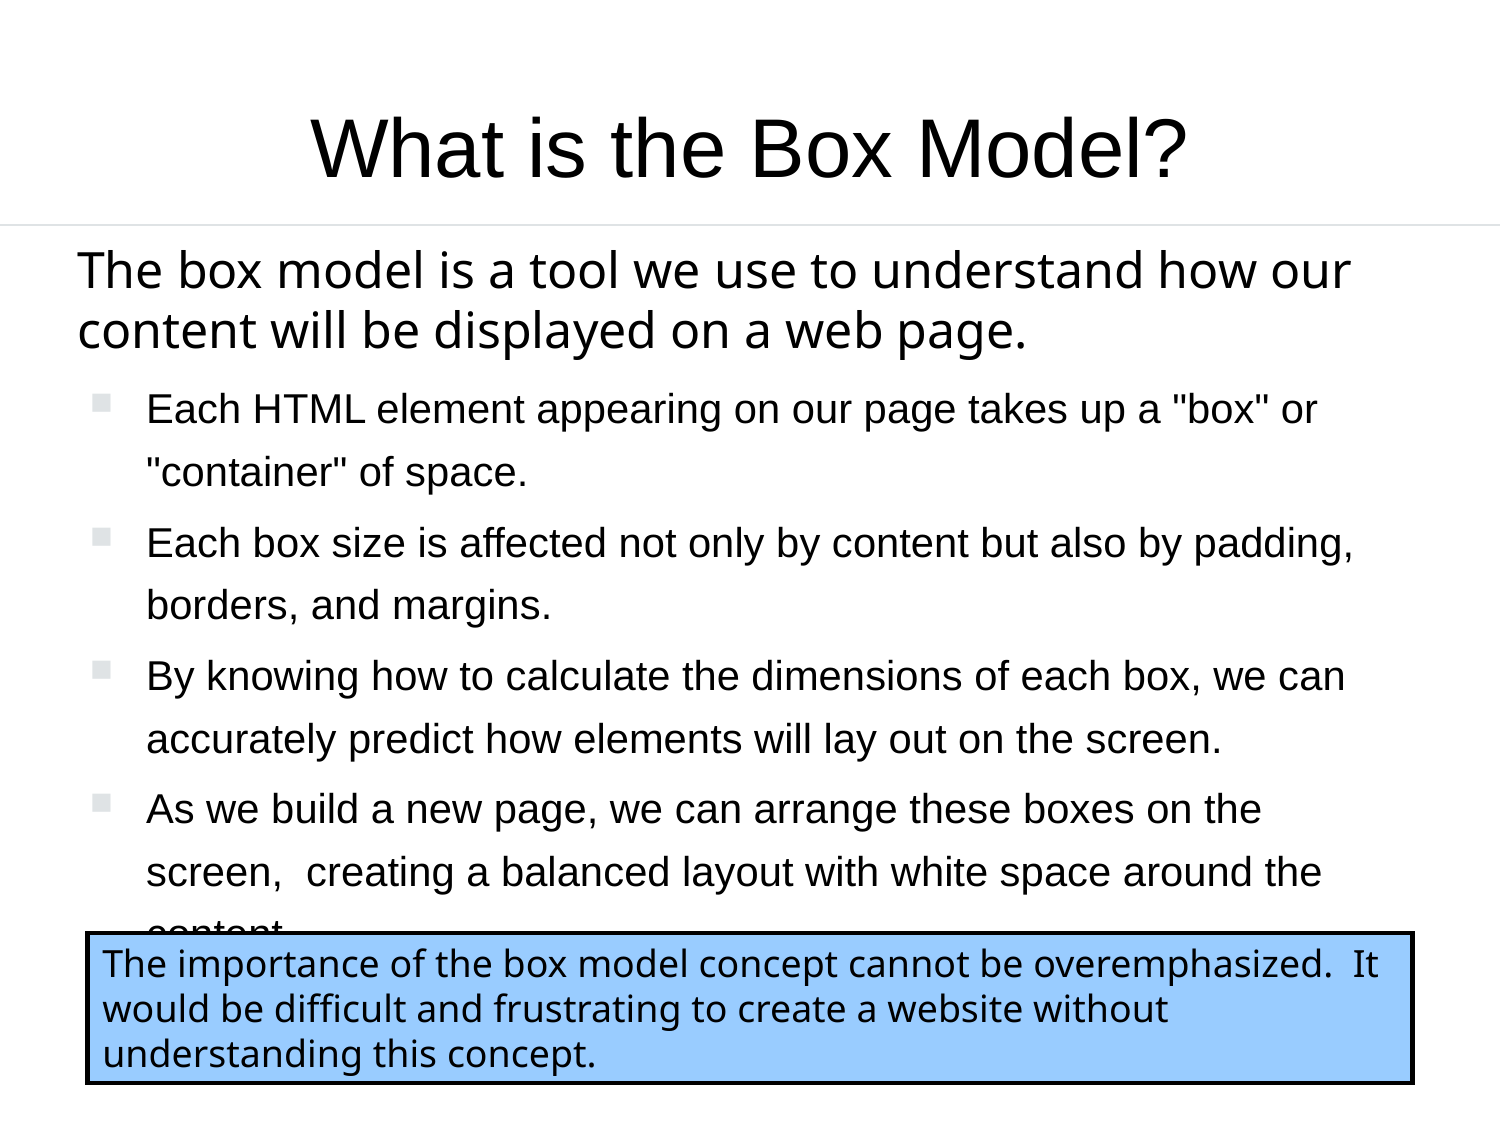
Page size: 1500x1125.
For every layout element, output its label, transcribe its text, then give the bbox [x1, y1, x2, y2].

text_box What is the Box Model? [74, 62, 1425, 220]
text_box The importance of the box model concept cannot be overemphasized. It would be difficult and frustrating to create a website without understanding this concept. [87, 933, 1413, 1083]
text_box Each HTML element appearing on our page takes up a "box" or "container" of space. Each box size is affected not only by content but also by padding, borders, and margins. By knowing how to calculate the dimensions of each box, we can accurately predict how elements will lay out on the screen. As we build a new page, we can arrange these boxes on the screen, creating a balanced layout with white space around the content. [74, 366, 1425, 913]
text_box The box model is a tool we use to understand how our content will be displayed on a web page. [62, 233, 1425, 366]
